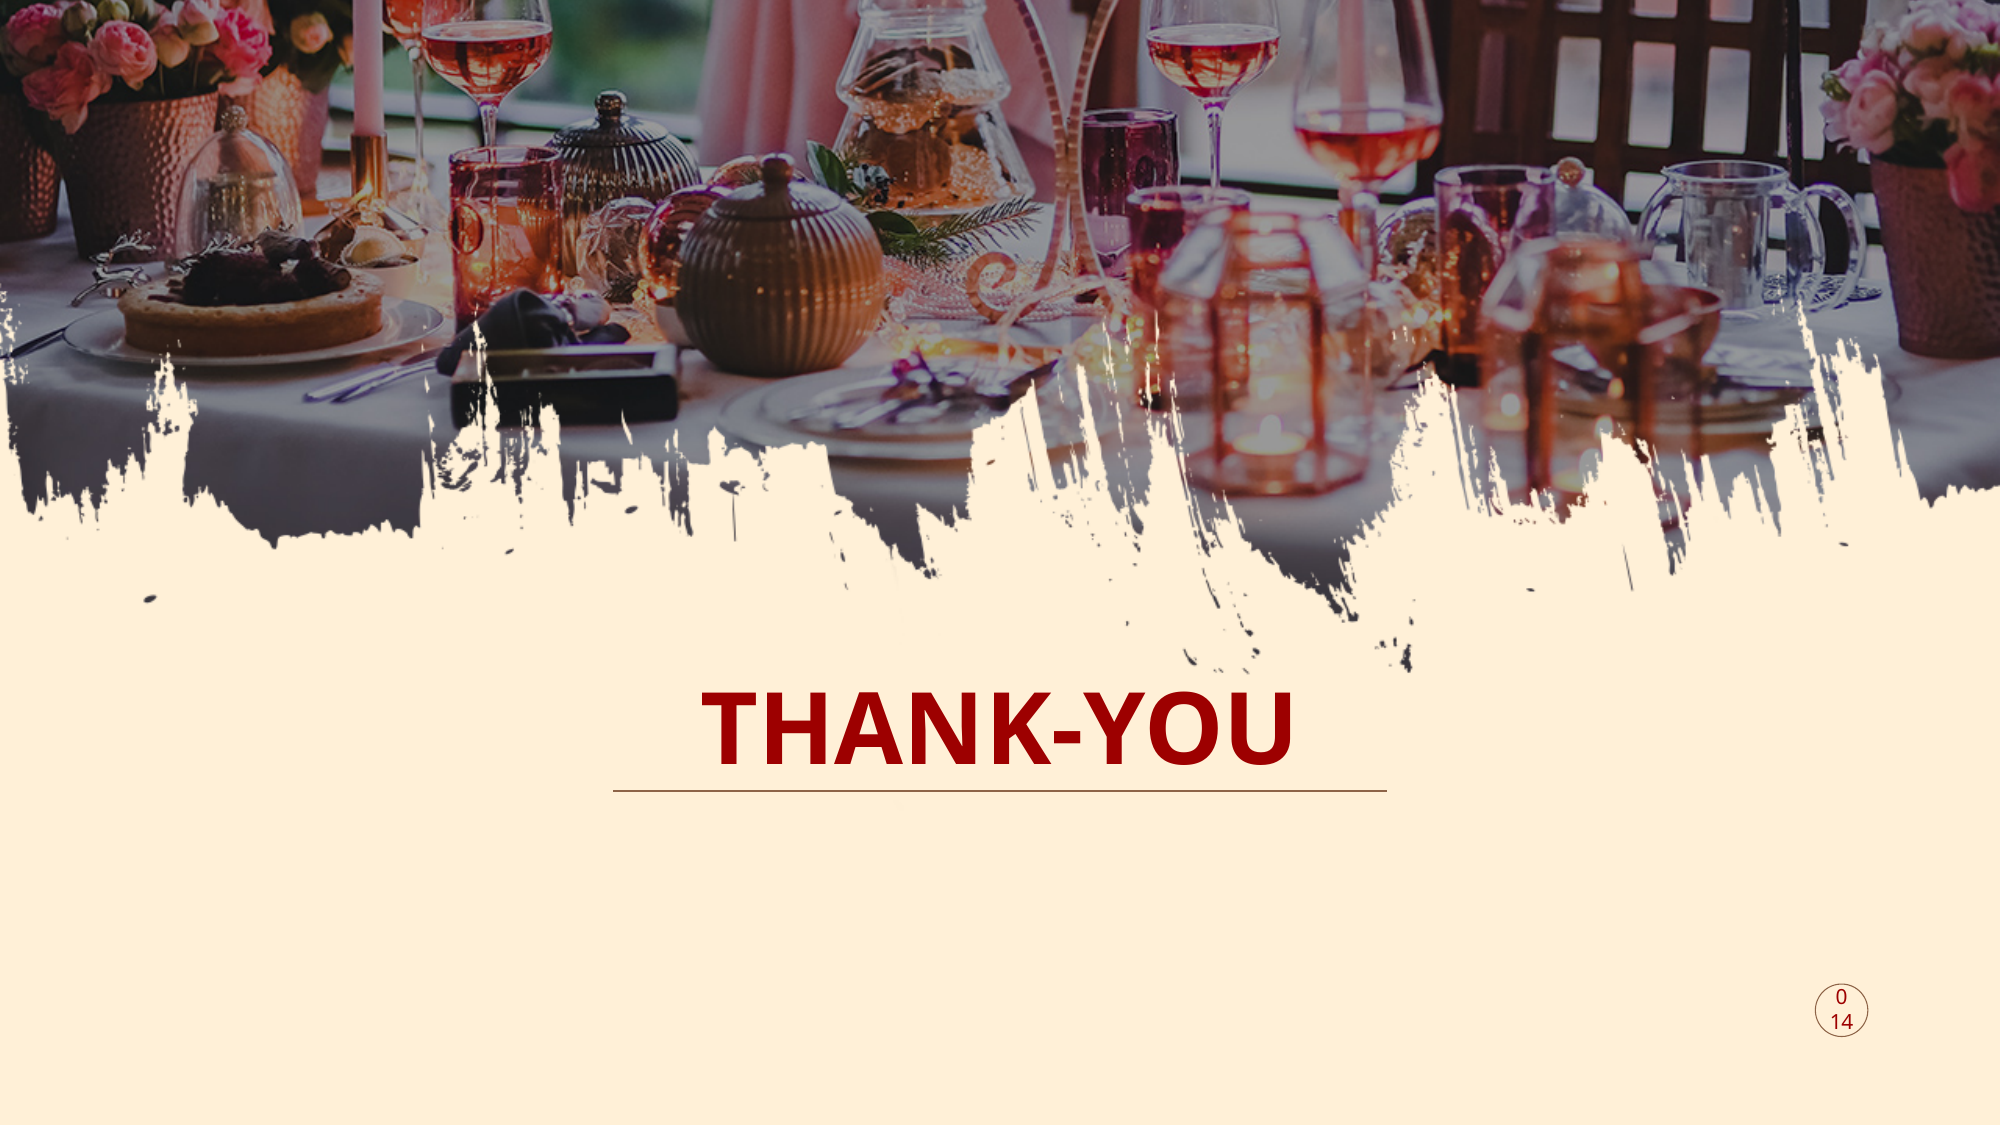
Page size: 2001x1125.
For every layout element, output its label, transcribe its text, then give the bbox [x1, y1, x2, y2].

picture [0, 0, 2000, 1125]
title THANK-YOU [137, 665, 1863, 799]
slide_number 014 [1811, 980, 1872, 1041]
